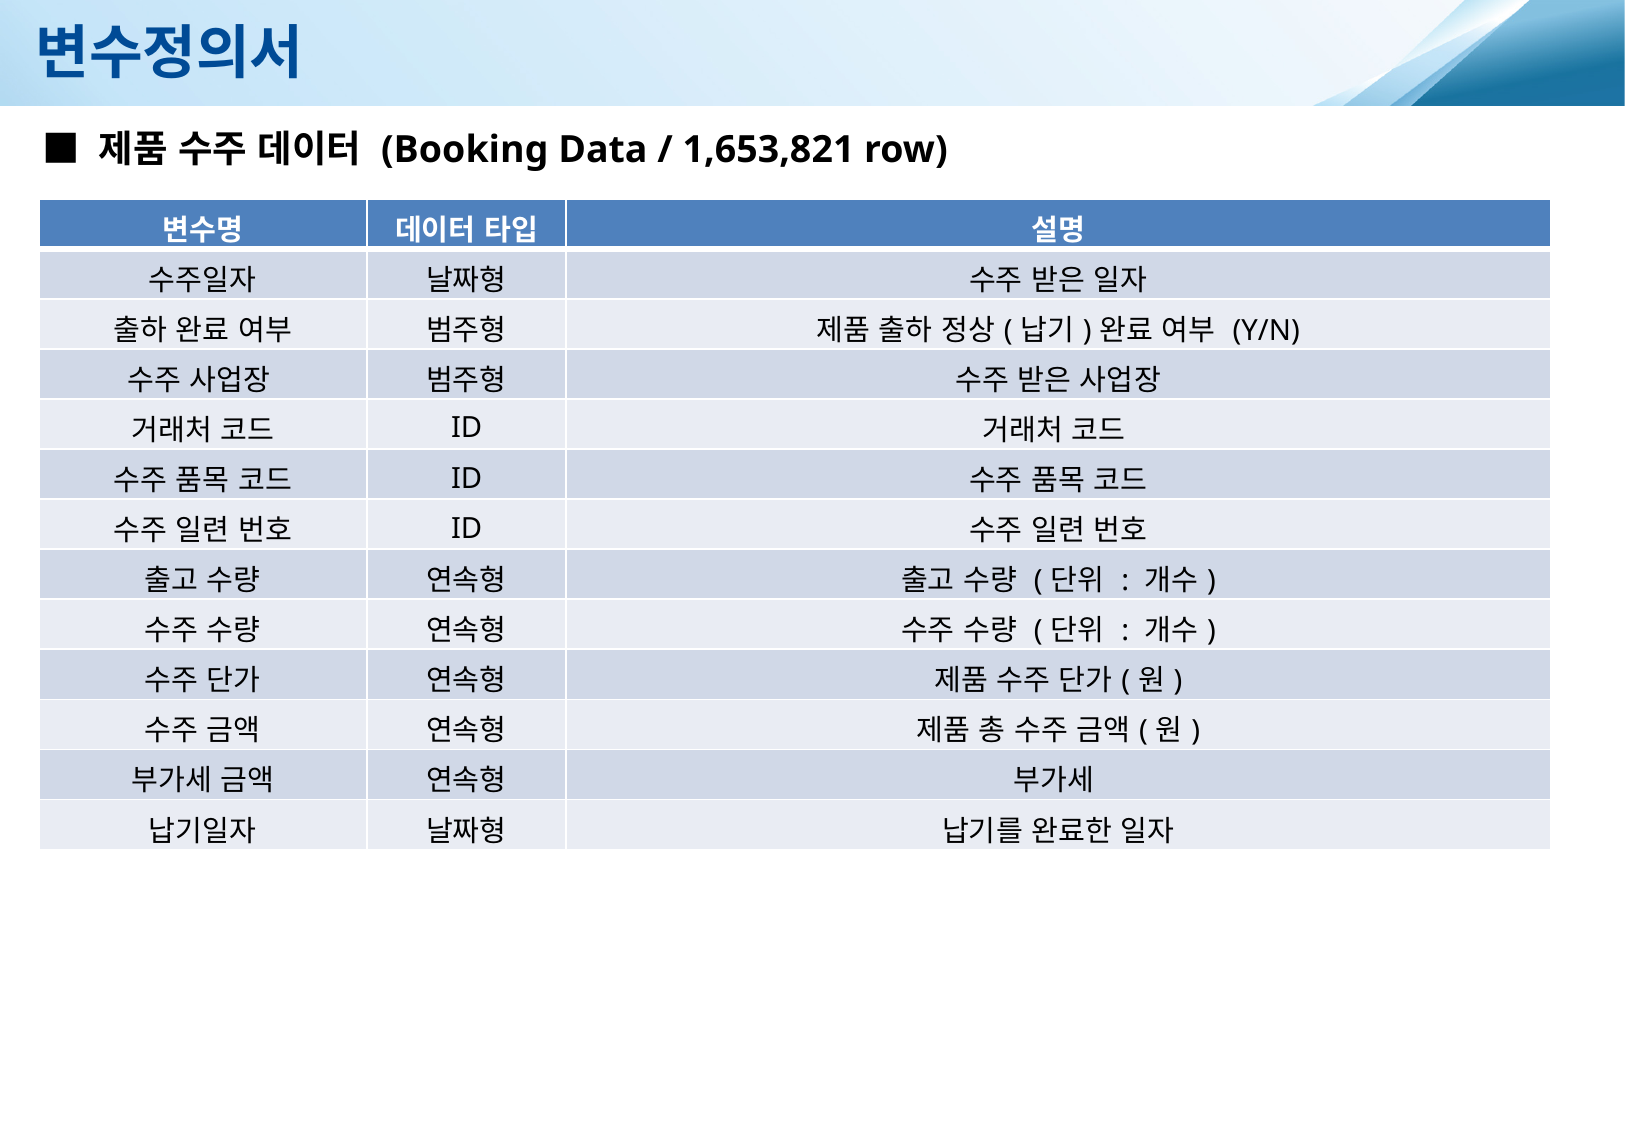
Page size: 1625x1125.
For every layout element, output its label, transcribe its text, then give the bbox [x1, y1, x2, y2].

table_cell 날짜형 [368, 252, 565, 298]
table_cell 제품 총 수주 금액(원) [567, 700, 1550, 749]
table_cell 출고 수량 [40, 550, 366, 598]
table_cell 거래처 코드 [40, 400, 366, 448]
table_cell 날짜형 [368, 800, 565, 849]
table_header 변수명 [40, 200, 366, 246]
table_cell 납기일자 [40, 800, 366, 849]
table_header 설명 [567, 200, 1550, 246]
table_cell 수주 받은 사업장 [567, 350, 1550, 398]
table_cell 연속형 [368, 650, 565, 699]
table_cell 수주 단가 [40, 650, 366, 699]
text_box ■ 제품 수주 데이터 (Booking Data / 1,653,821 row) [27, 117, 1176, 177]
table_cell 연속형 [368, 600, 565, 648]
table_cell 제품 수주 단가(원) [567, 650, 1550, 699]
table_header 데이터 타입 [368, 200, 565, 246]
table_cell 제품 출하 정상(납기)완료 여부 (Y/N) [567, 300, 1550, 348]
table_cell 수주 일련 번호 [567, 500, 1550, 548]
table_cell 출하 완료 여부 [40, 300, 366, 348]
table_cell 연속형 [368, 550, 565, 598]
table_cell 출고 수량 (단위 : 개수) [567, 550, 1550, 598]
table_cell 수주 일련 번호 [40, 500, 366, 548]
table_cell 수주 수량 [40, 600, 366, 648]
table_cell 수주 수량 (단위 : 개수) [567, 600, 1550, 648]
table_cell ID [368, 500, 565, 548]
picture [0, 0, 1625, 106]
table_cell 범주형 [368, 350, 565, 398]
table_cell 수주 받은 일자 [567, 252, 1550, 298]
table_cell 거래처 코드 [567, 400, 1550, 448]
table_cell 수주 사업장 [40, 350, 366, 398]
table_cell 수주 금액 [40, 700, 366, 749]
table_cell ID [368, 400, 565, 448]
table_cell 수주일자 [40, 252, 366, 298]
table_cell 수주 품목 코드 [567, 450, 1550, 498]
table_cell 부가세 [567, 750, 1550, 799]
text_box 변수정의서 [21, 7, 1108, 93]
table_cell 범주형 [368, 300, 565, 348]
table_cell 연속형 [368, 750, 565, 799]
table_cell 연속형 [368, 700, 565, 749]
table_cell 납기를 완료한 일자 [567, 800, 1550, 849]
table_cell 수주 품목 코드 [40, 450, 366, 498]
table_cell 부가세 금액 [40, 750, 366, 799]
table_cell ID [368, 450, 565, 498]
